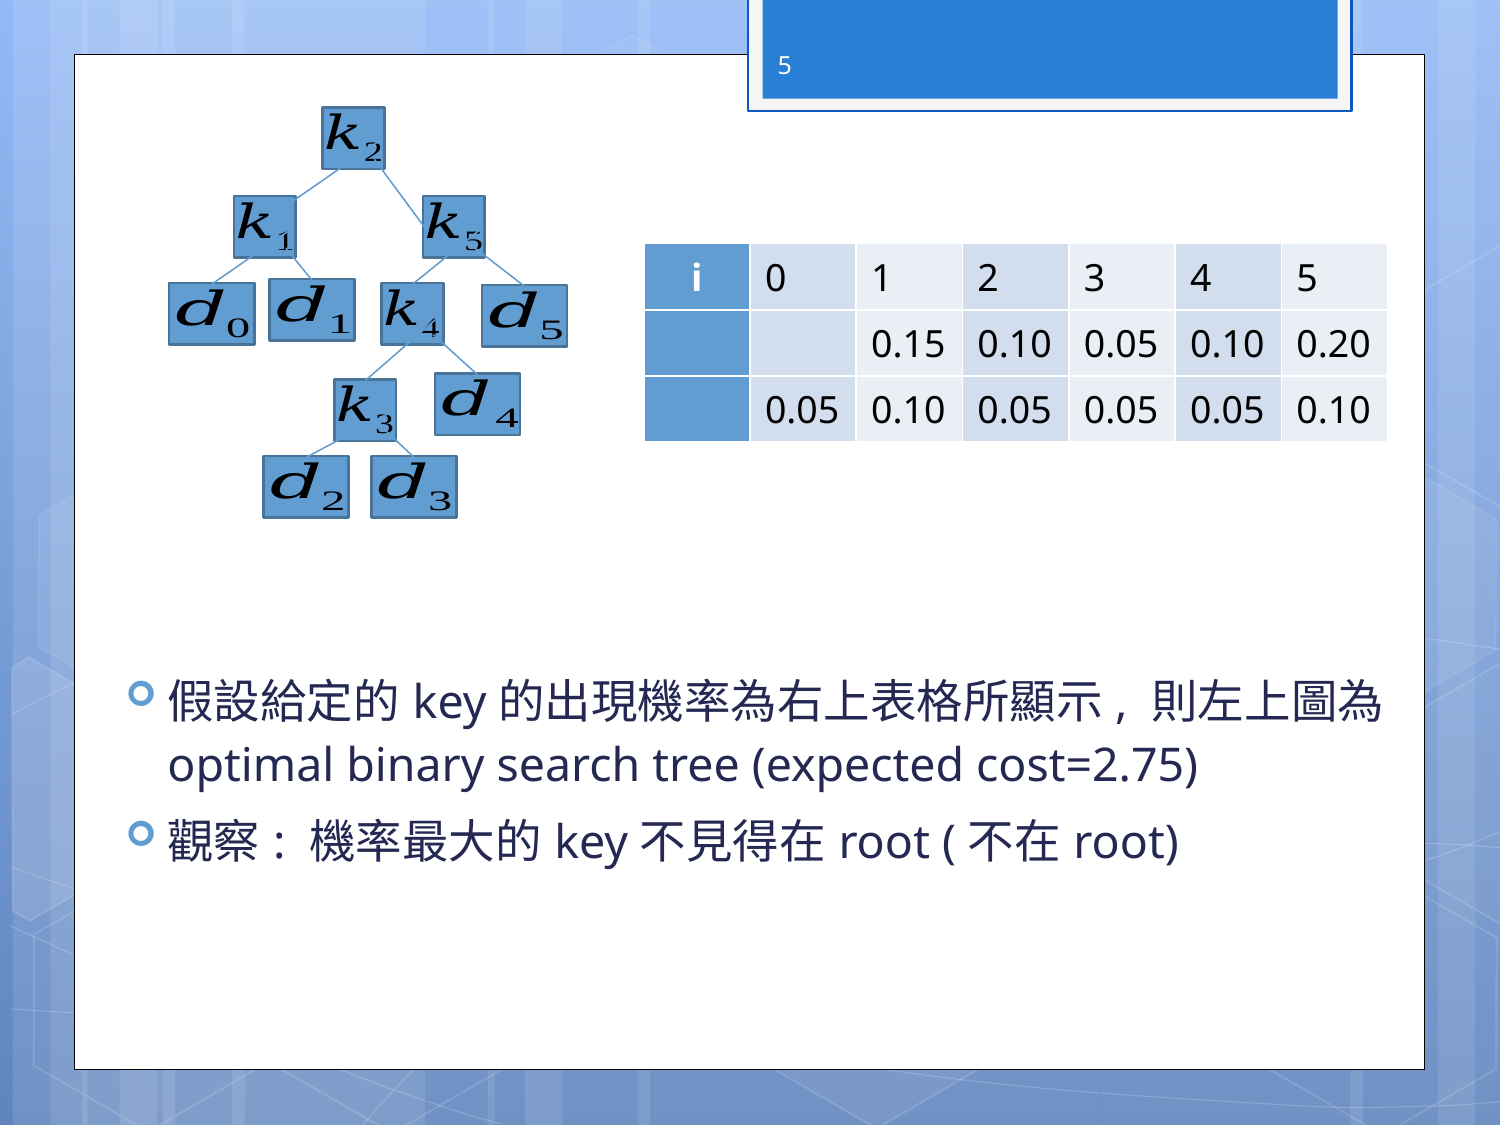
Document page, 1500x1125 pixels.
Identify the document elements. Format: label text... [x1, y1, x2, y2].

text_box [374, 159, 434, 207]
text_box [305, 430, 345, 458]
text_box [385, 430, 415, 458]
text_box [364, 334, 392, 381]
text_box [412, 247, 434, 285]
slide_number 5 [762, 36, 982, 97]
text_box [285, 247, 313, 281]
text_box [474, 247, 525, 287]
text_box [433, 334, 478, 375]
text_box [285, 159, 333, 207]
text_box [211, 247, 245, 285]
